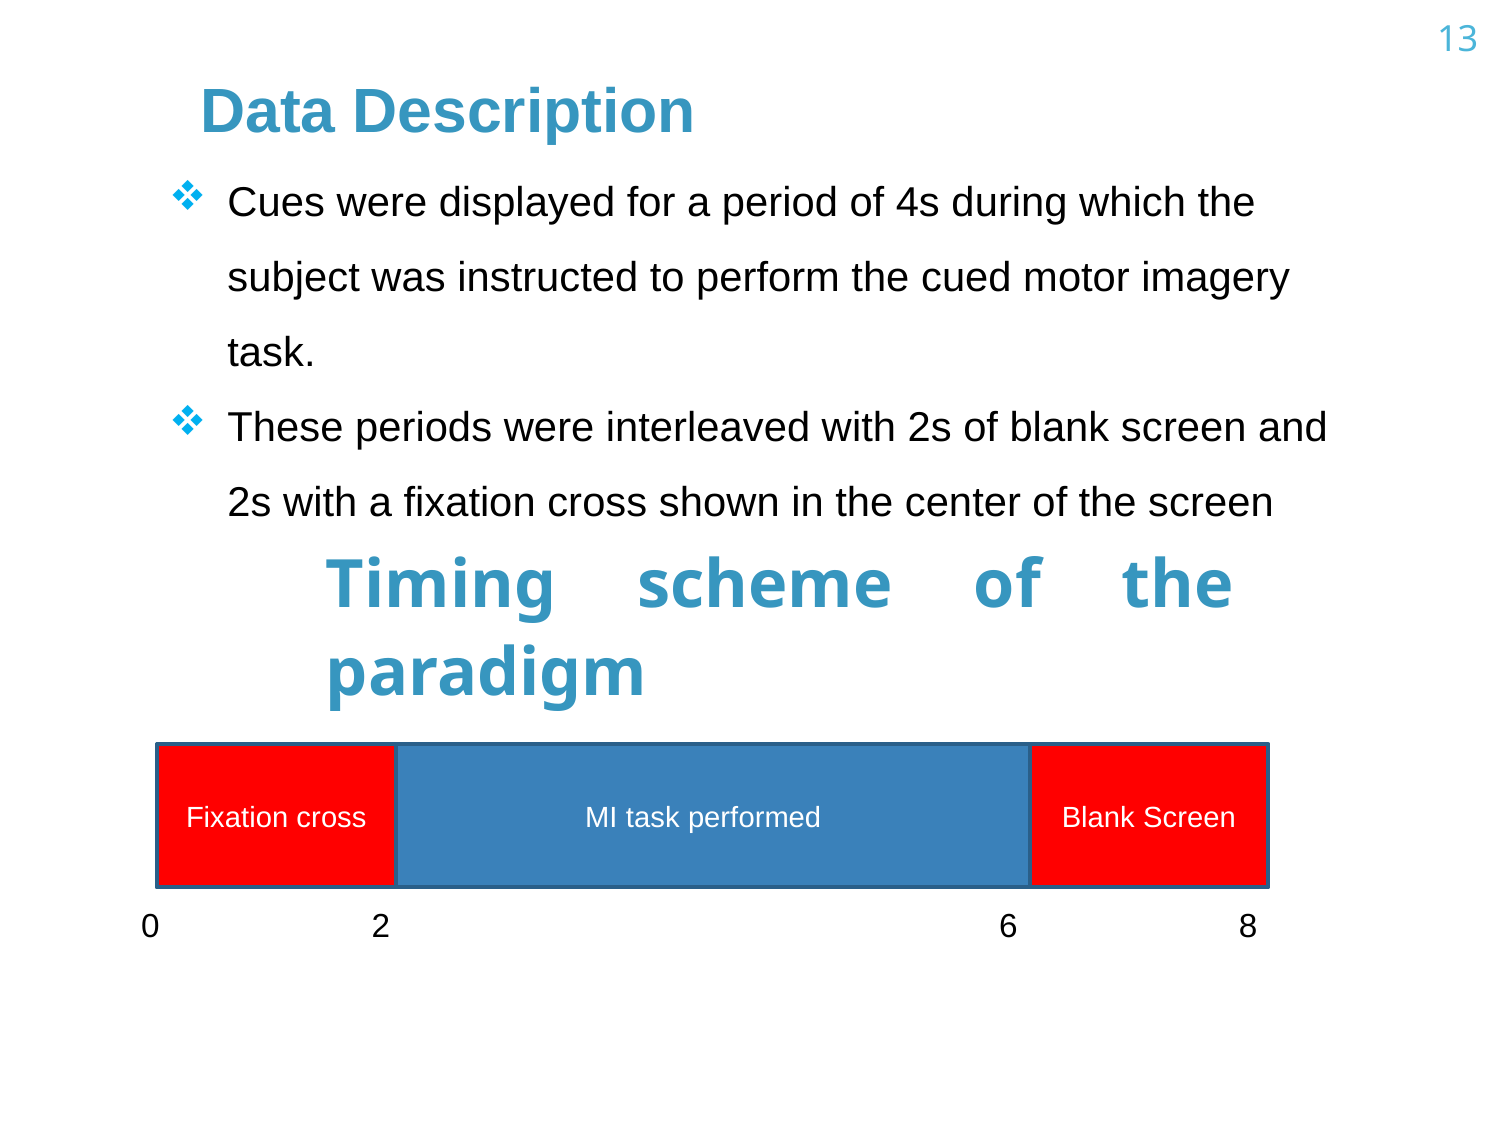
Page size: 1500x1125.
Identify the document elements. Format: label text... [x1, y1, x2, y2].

text_box 0 2 6 8 [3, 809, 1312, 959]
text_box Fixation cross [155, 742, 398, 809]
title Data Description [185, 11, 1131, 135]
slide_number 13 [1403, 0, 1494, 87]
text_box MI task performed [398, 742, 1028, 809]
list Cues were displayed for a period of 4s during which the subject was instructed to perform the cued motor imagery task. These periods were interleaved with 2s of blank screen and 2s with a fixation cross shown in the center of the screen [62, 135, 1385, 687]
text_box Timing scheme of the paradigm [304, 574, 1250, 724]
text_box Blank Screen [1028, 742, 1270, 809]
